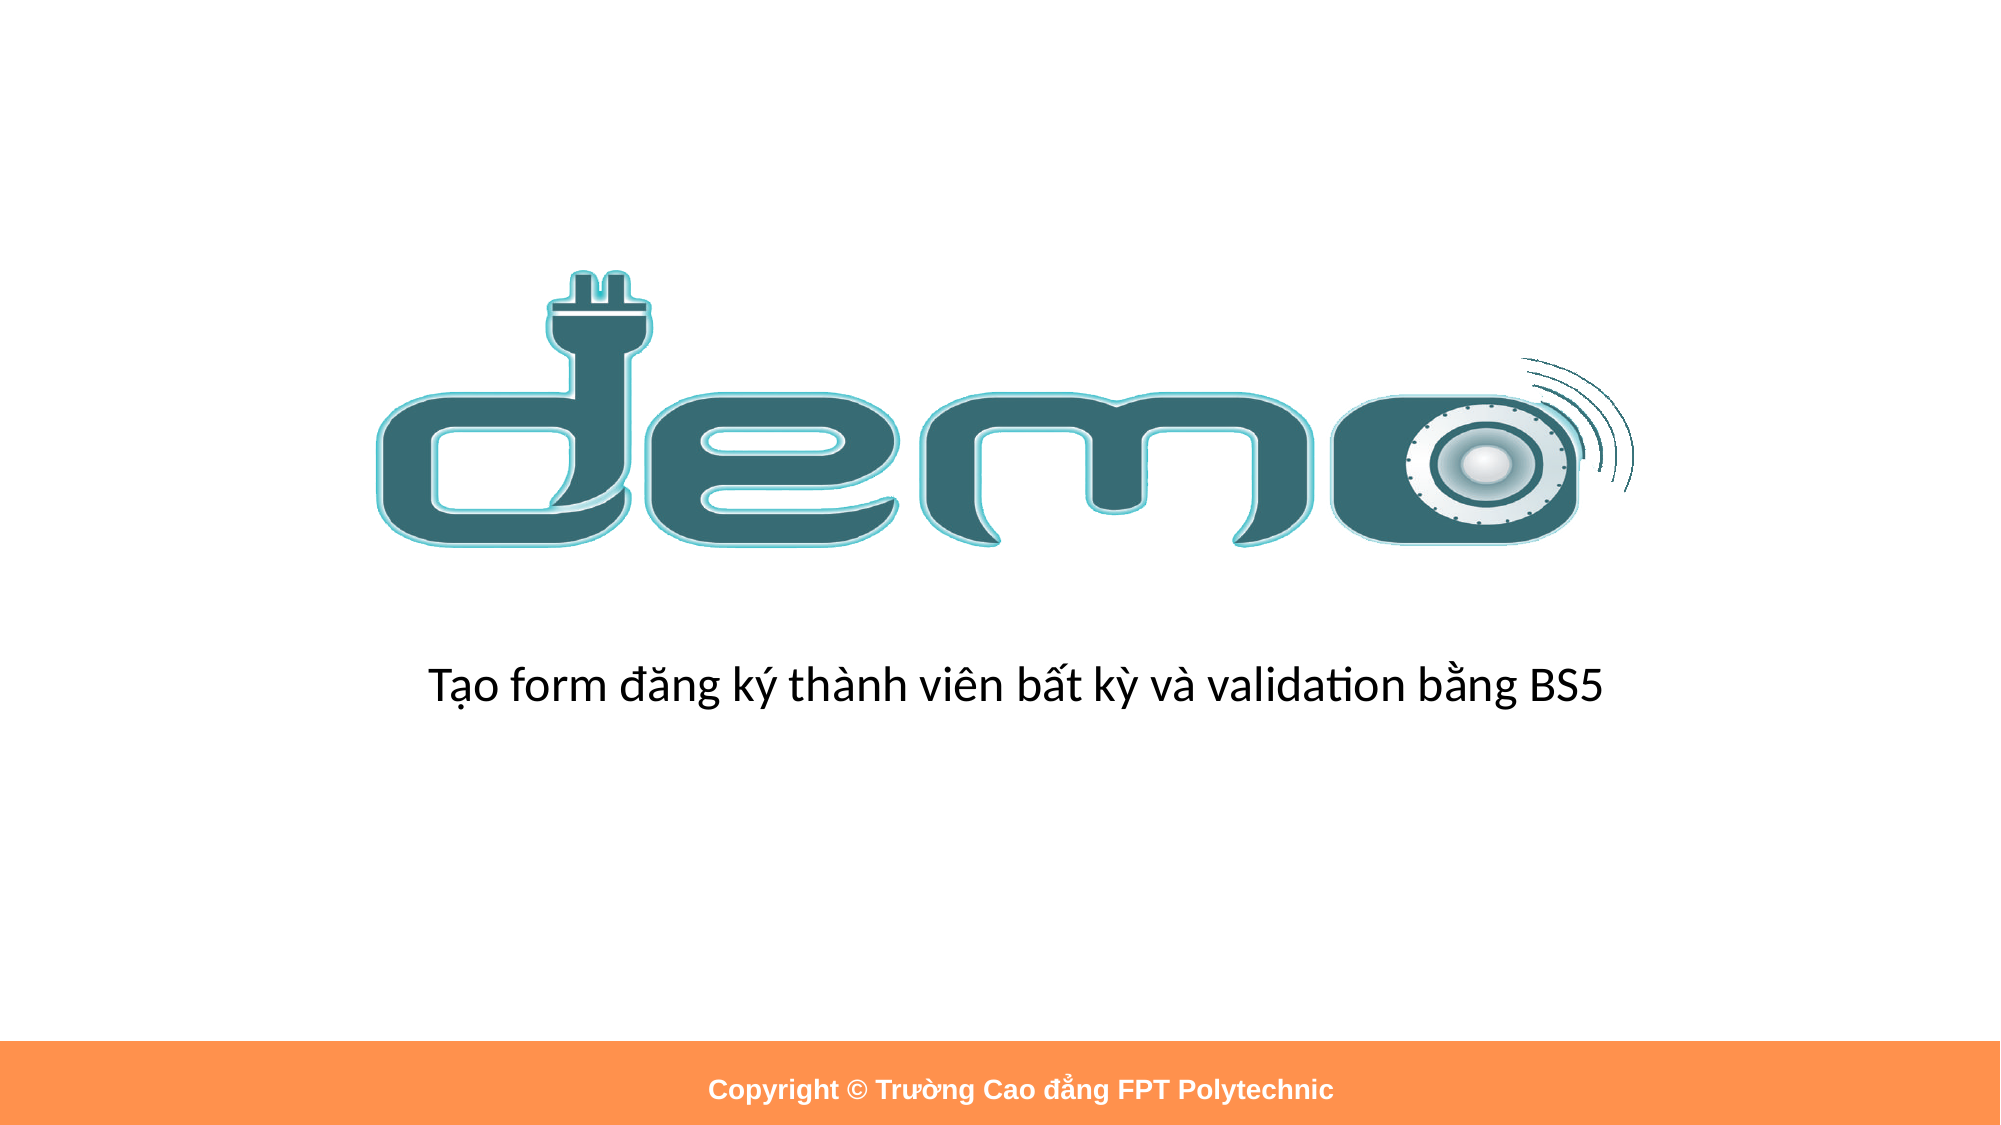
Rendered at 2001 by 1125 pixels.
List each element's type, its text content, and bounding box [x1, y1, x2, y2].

title Tạo form đăng ký thành viên bất kỳ và validation bằng BS5 [116, 587, 1917, 775]
picture [283, 212, 1686, 563]
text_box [0, 1040, 2000, 1125]
